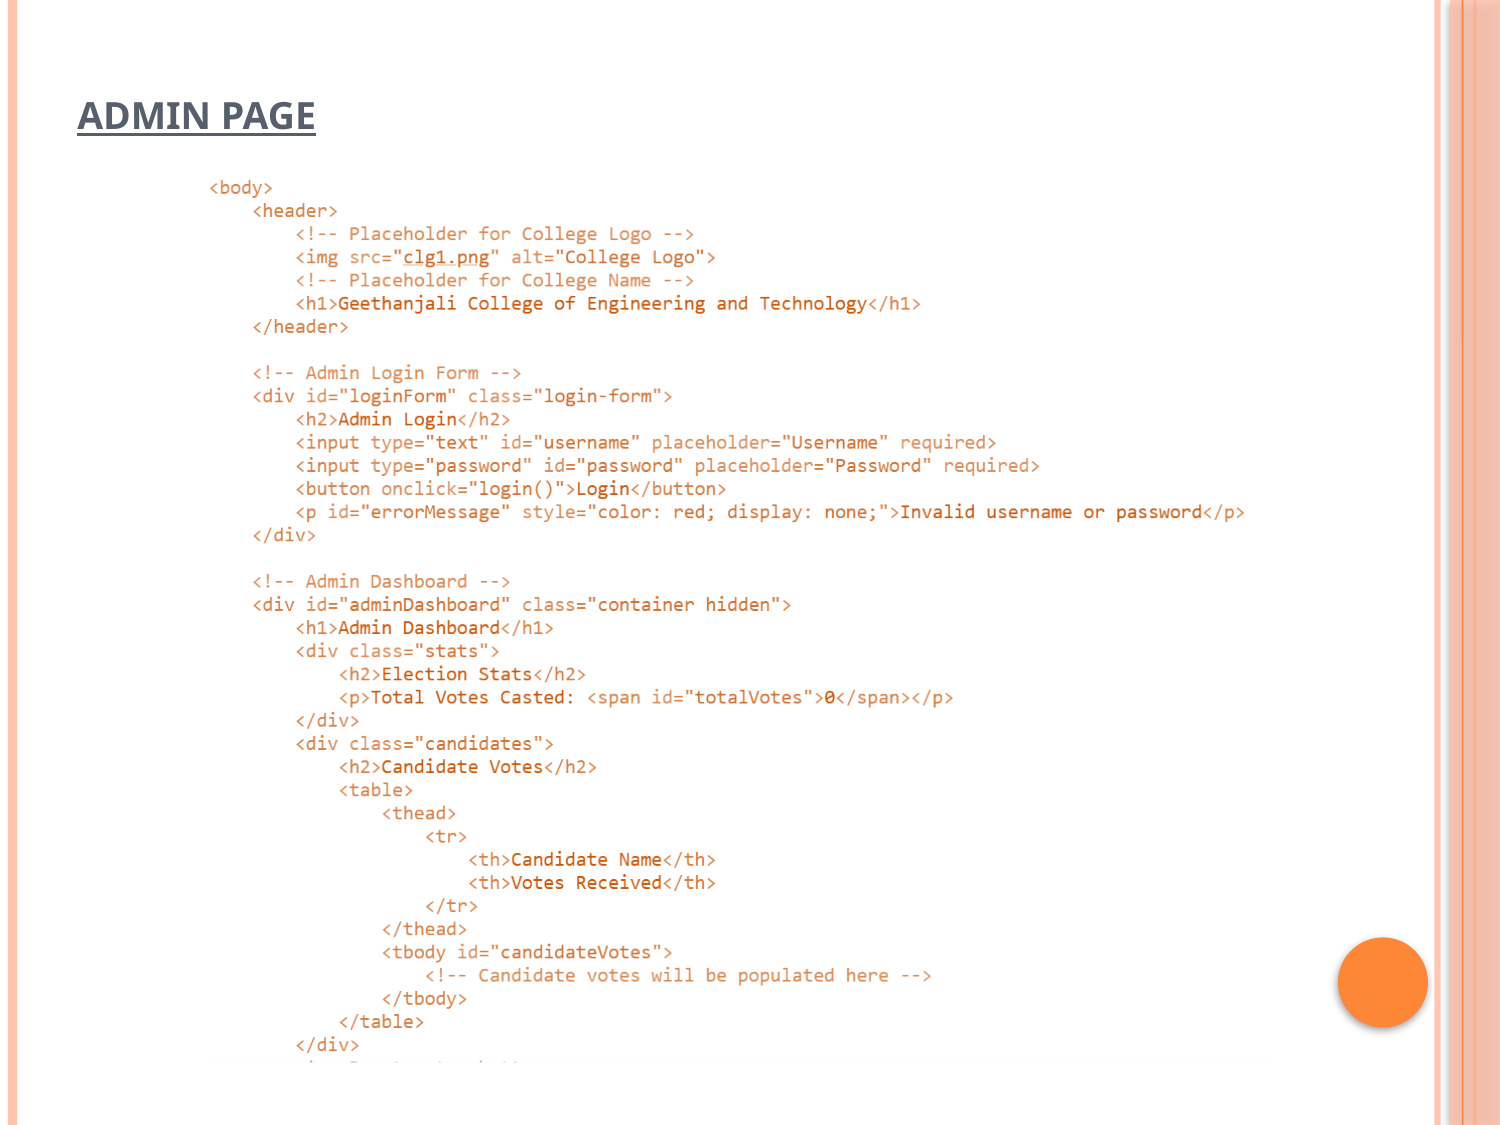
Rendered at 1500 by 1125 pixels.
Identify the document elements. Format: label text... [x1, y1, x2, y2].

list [207, 174, 1274, 1063]
title ADMIN PAGE [62, 75, 1288, 145]
